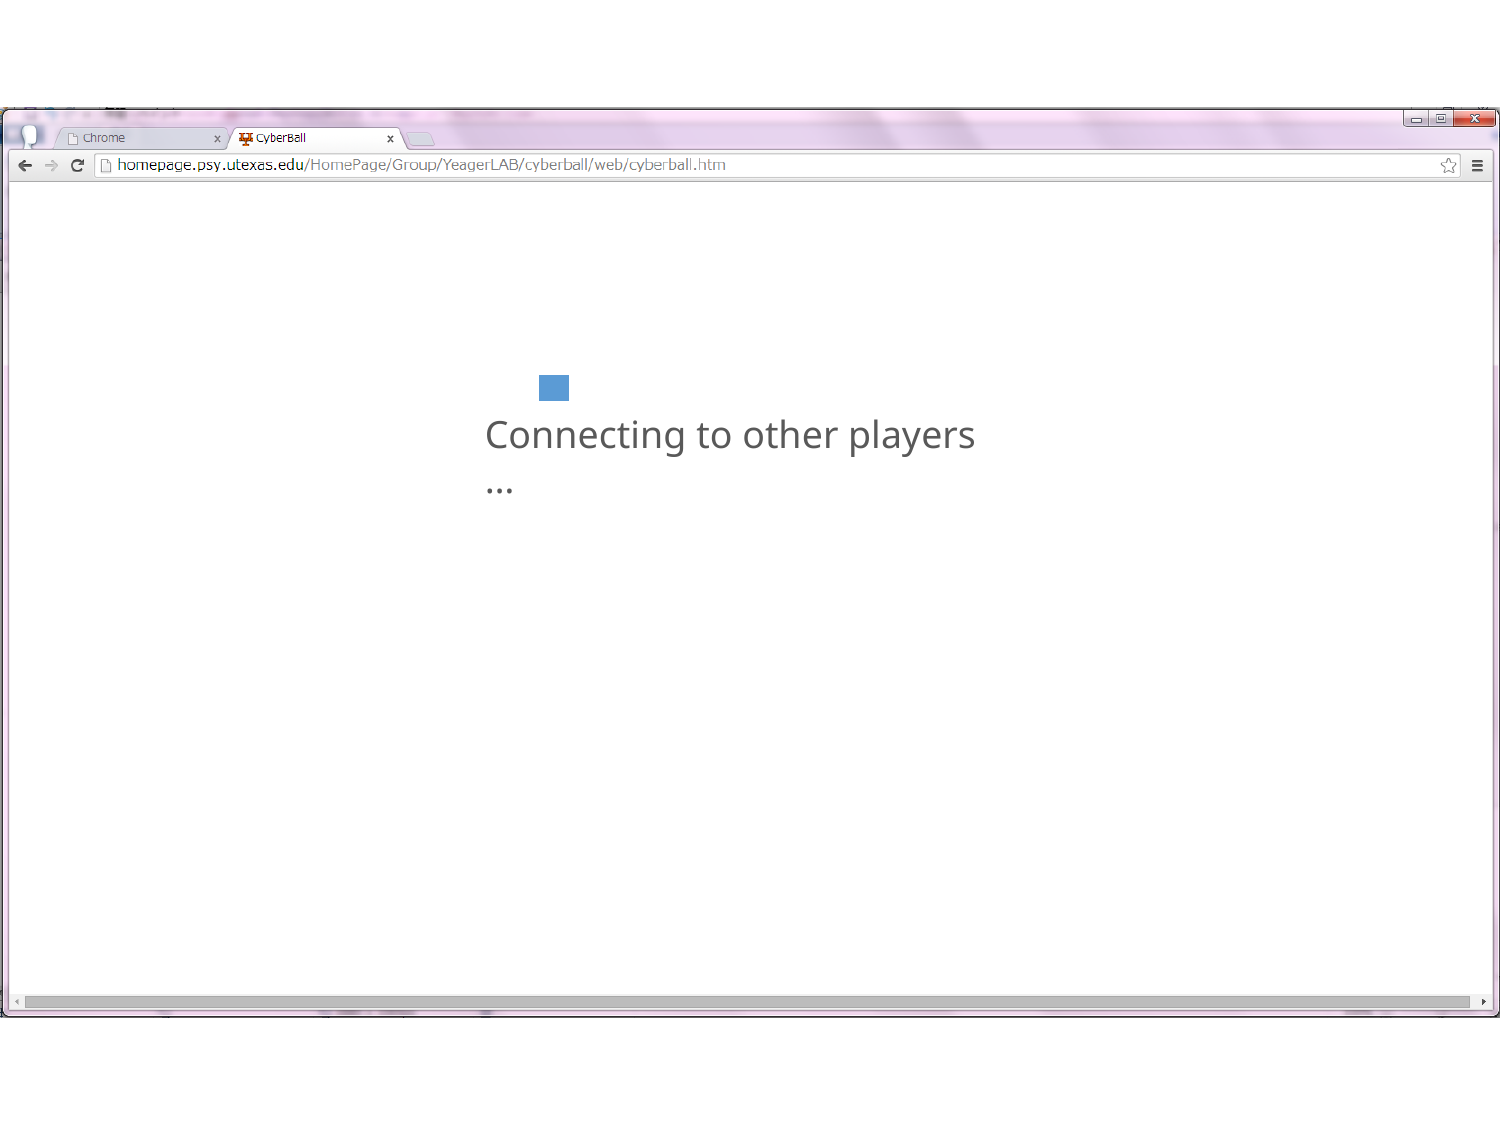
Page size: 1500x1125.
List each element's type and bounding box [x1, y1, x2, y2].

text_box [0, 107, 1500, 1018]
